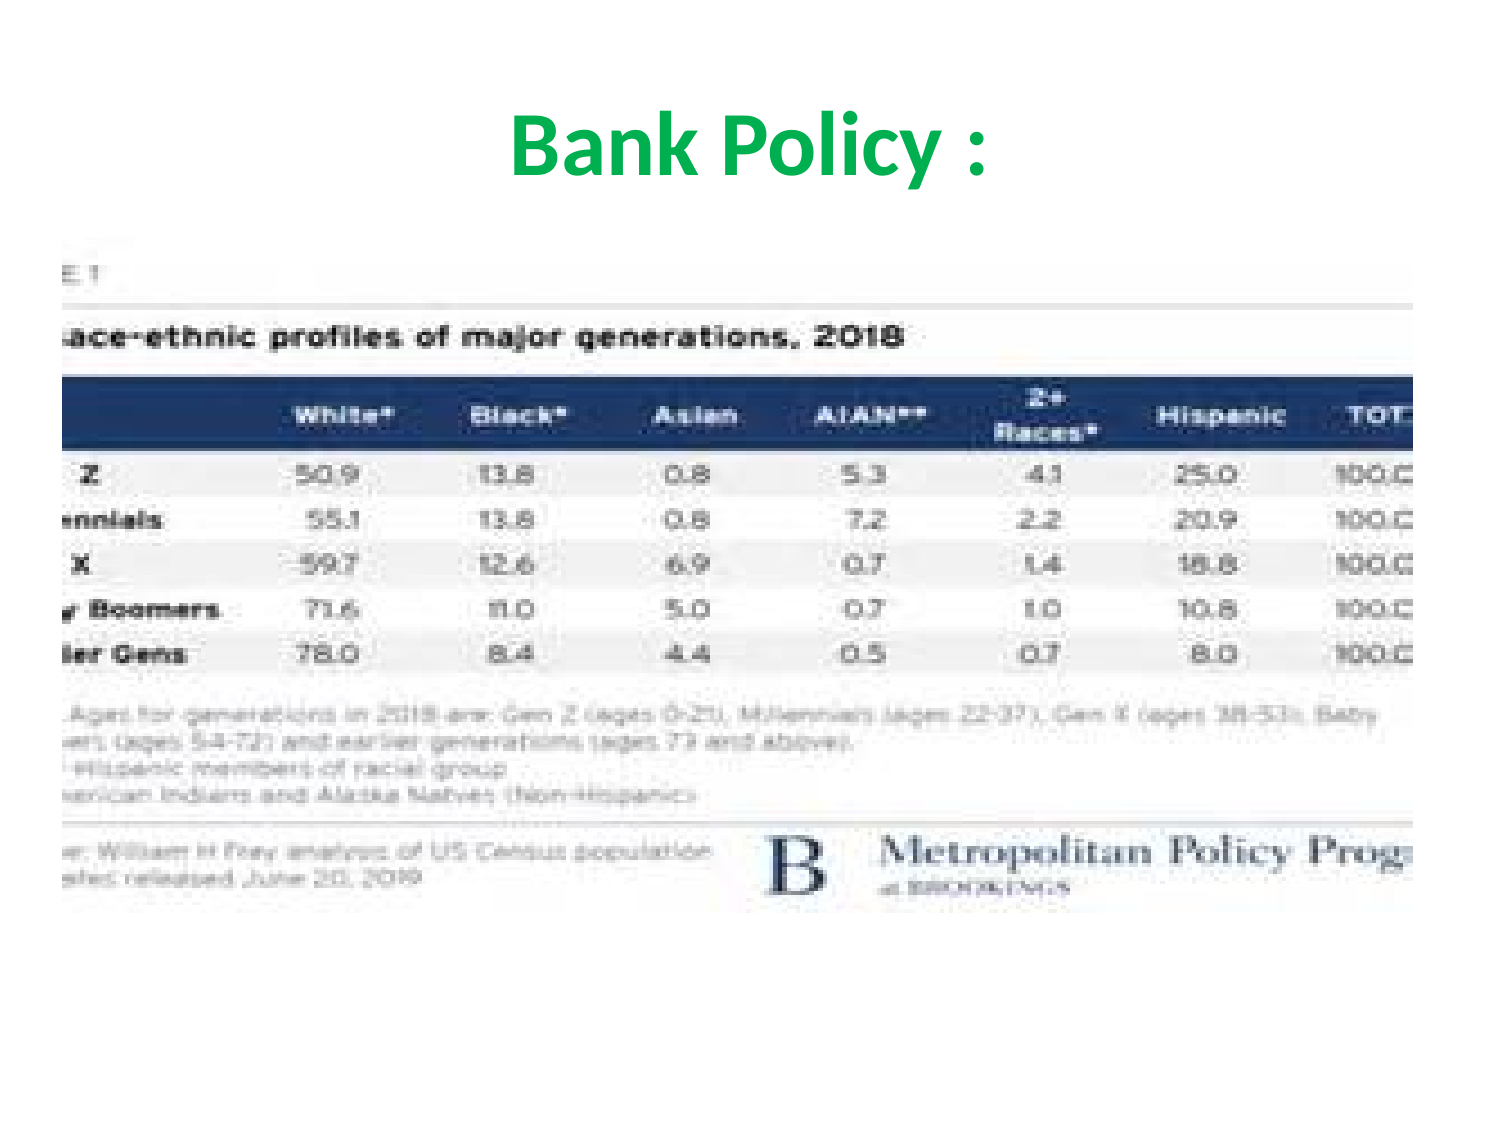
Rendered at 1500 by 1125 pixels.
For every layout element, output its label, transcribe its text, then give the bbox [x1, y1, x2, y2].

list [62, 237, 1413, 913]
title Bank Policy : [75, 45, 1425, 233]
